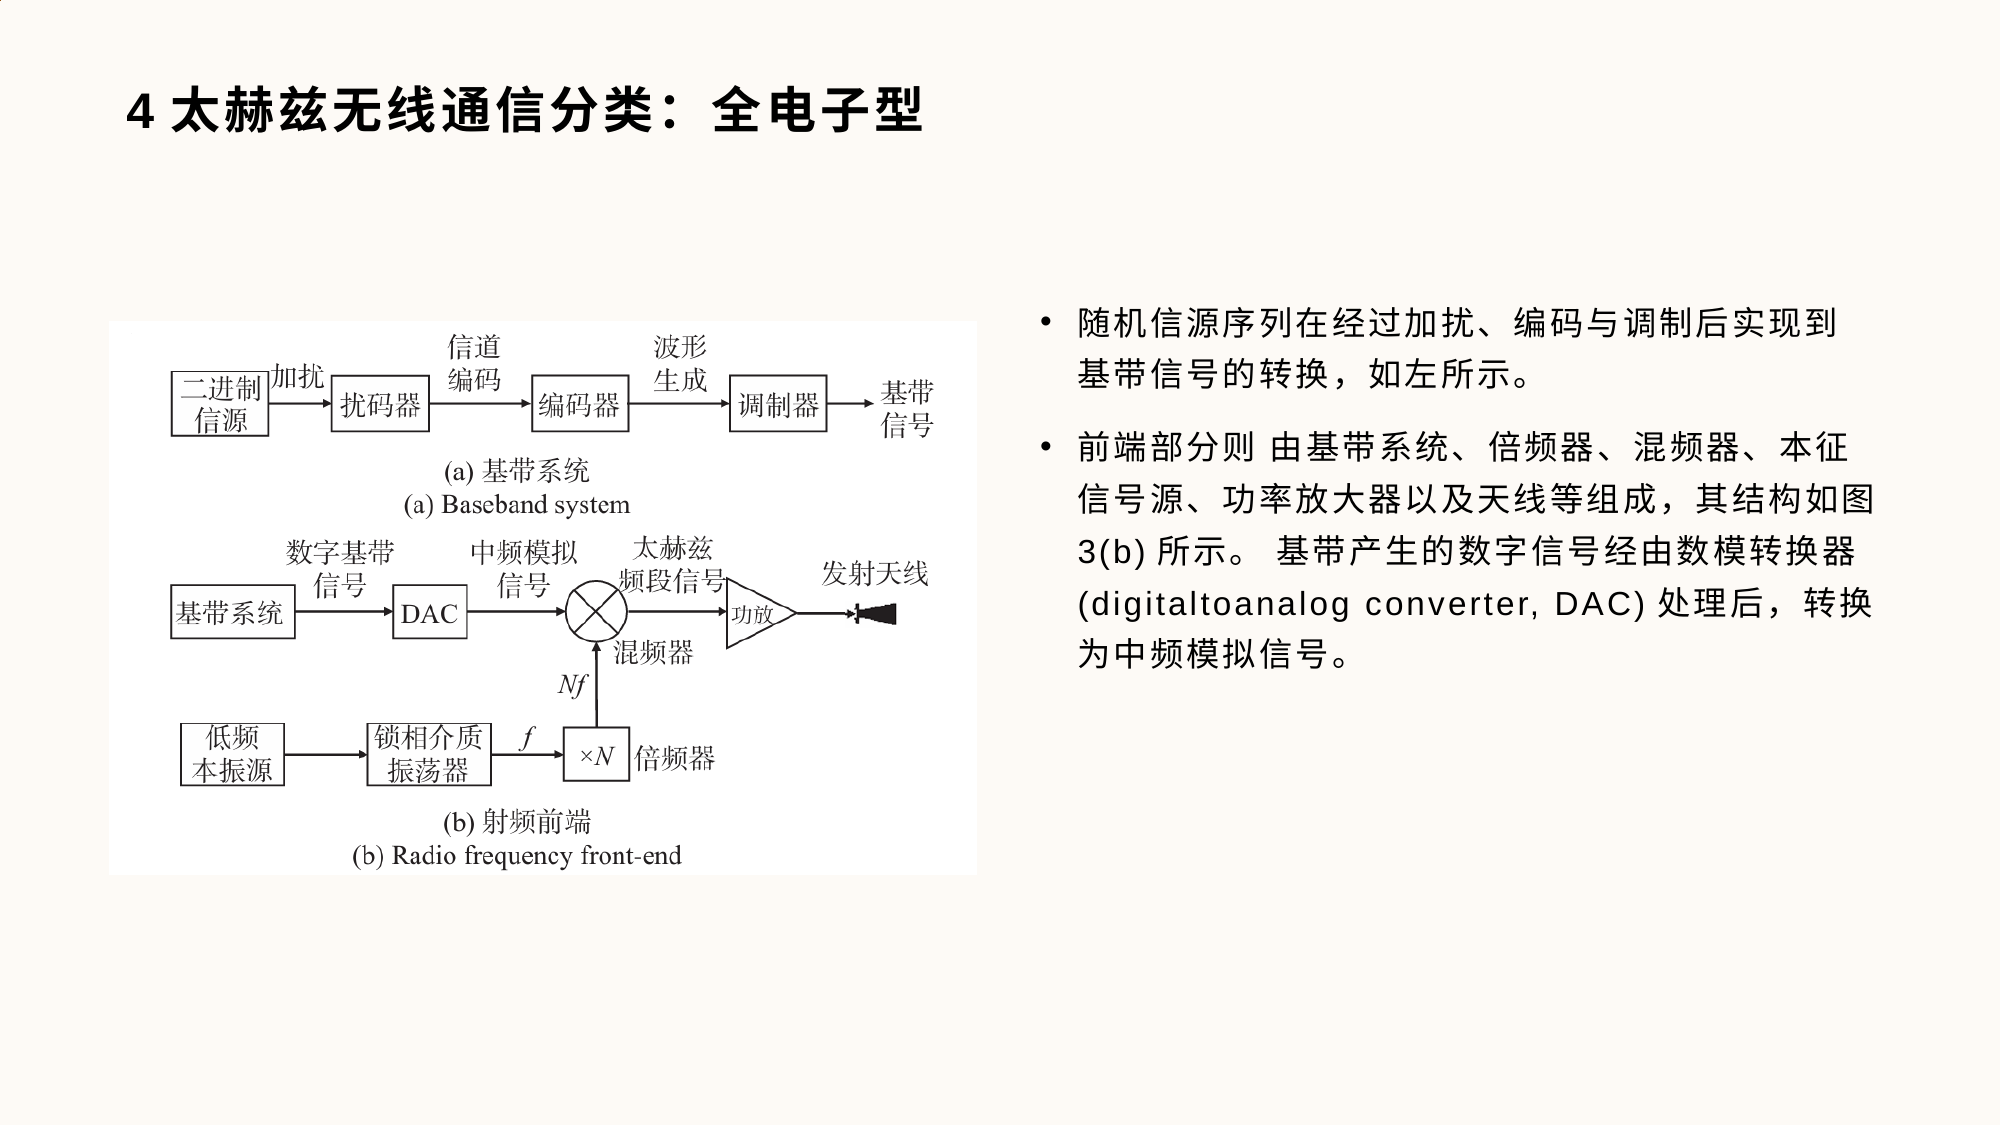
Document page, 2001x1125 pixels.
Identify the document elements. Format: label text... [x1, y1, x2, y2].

title 4太赫兹无线通信分类：全电子型 [109, 72, 1891, 146]
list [109, 321, 977, 875]
list 随机信源序列在经过加扰、编码与调制后实现到基带信号的转换，如左所示。 前端部分则 由基带系统、倍频器、混频器、本征信号源、功率放大器以及天线等组成，其结构如图3(b)所示。 基带产生的数字信号经由数模转换器(digitaltoanalog converter, DAC)处理后，转换为中频模拟信号。 [1023, 156, 1891, 1041]
